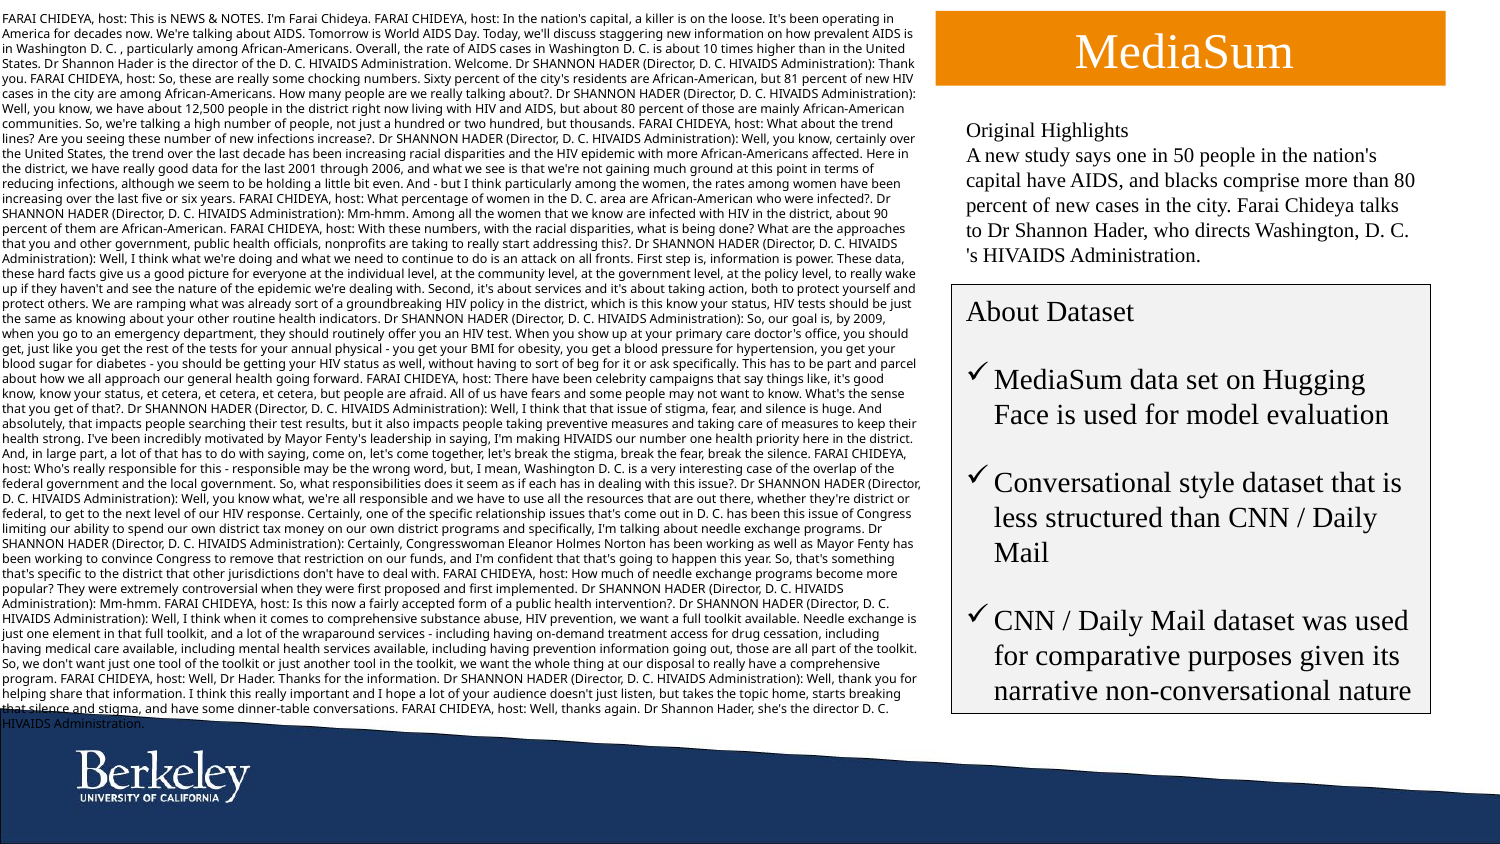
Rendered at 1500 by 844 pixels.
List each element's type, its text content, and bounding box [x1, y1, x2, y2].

text_box Original Highlights A new study says one in 50 people in the nation's capital have AIDS, and blacks comprise more than 80 percent of new cases in the city. Farai Chideya talks to Dr Shannon Hader, who directs Washington, D. C. 's HIVAIDS Administration. [951, 109, 1431, 275]
picture [0, 0, 1500, 844]
text_box Original Article FARAI CHIDEYA, host: This is NEWS & NOTES. I'm Farai Chideya. FARAI CHIDEYA, host: In the nation's capital, a killer is on the loose. It's been operating in America for decades now. We're talking about AIDS. Tomorrow is World AIDS Day. Today, we'll discuss staggering new information on how prevalent AIDS is in Washington D. C. , particularly among African-Americans. Overall, the rate of AIDS cases in Washington D. C. is about 10 times higher than in the United States. Dr Shannon Hader is the director of the D. C. HIVAIDS Administration. Welcome. Dr SHANNON HADER (Director, D. C. HIVAIDS Administration): Thank you. FARAI CHIDEYA, host: So, these are really some chocking numbers. Sixty percent of the city's residents are African-American, but 81 percent of new HIV cases in the city are among African-Americans. How many people are we really talking about?. Dr SHANNON HADER (Director, D. C. HIVAIDS Administration): Well, you know, we have about 12,500 people in the district right now living with HIV and AIDS, but about 80 percent of those are mainly African-American communities. So, we're talking a high number of people, not just a hundred or two hundred, but thousands. FARAI CHIDEYA, host: What about the trend lines? Are you seeing these number of new infections increase?. Dr SHANNON HADER (Director, D. C. HIVAIDS Administration): Well, you know, certainly over the United States, the trend over the last decade has been increasing racial disparities and the HIV epidemic with more African-Americans affected. Here in the district, we have really good data for the last 2001 through 2006, and what we see is that we're not gaining much ground at this point in terms of reducing infections, although we seem to be holding a little bit even. And - but I think particularly among the women, the rates among women have been increasing over the last five or six years. FARAI CHIDEYA, host: What percentage of women in the D. C. area are African-American who were infected?. Dr SHANNON HADER (Director, D. C. HIVAIDS Administration): Mm-hmm. Among all the women that we know are infected with HIV in the district, about 90 percent of them are African-American. FARAI CHIDEYA, host: With these numbers, with the racial disparities, what is being done? What are the approaches that you and other government, public health officials, nonprofits are taking to really start addressing this?. Dr SHANNON HADER (Director, D. C. HIVAIDS Administration): Well, I think what we're doing and what we need to continue to do is an attack on all fronts. First step is, information is power. These data, these hard facts give us a good picture for everyone at the individual level, at the community level, at the government level, at the policy level, to really wake up if they haven't and see the nature of the epidemic we're dealing with. Second, it's about services and it's about taking action, both to protect yourself and protect others. We are ramping what was already sort of a groundbreaking HIV policy in the district, which is this know your status, HIV tests should be just the same as knowing about your other routine health indicators. Dr SHANNON HADER (Director, D. C. HIVAIDS Administration): So, our goal is, by 2009, when you go to an emergency department, they should routinely offer you an HIV test. When you show up at your primary care doctor's office, you should get, just like you get the rest of the tests for your annual physical - you get your BMI for obesity, you get a blood pressure for hypertension, you get your blood sugar for diabetes - you should be getting your HIV status as well, without having to sort of beg for it or ask specifically. This has to be part and parcel about how we all approach our general health going forward. FARAI CHIDEYA, host: There have been celebrity campaigns that say things like, it's good know, know your status, et cetera, et cetera, et cetera, but people are afraid. All of us have fears and some people may not want to know. What's the sense that you get of that?. Dr SHANNON HADER (Director, D. C. HIVAIDS Administration): Well, I think that that issue of stigma, fear, and silence is huge. And absolutely, that impacts people searching their test results, but it also impacts people taking preventive measures and taking care of measures to keep their health strong. I've been incredibly motivated by Mayor Fenty's leadership in saying, I'm making HIVAIDS our number one health priority here in the district. And, in large part, a lot of that has to do with saying, come on, let's come together, let's break the stigma, break the fear, break the silence. FARAI CHIDEYA, host: Who's really responsible for this - responsible may be the wrong word, but, I mean, Washington D. C. is a very interesting case of the overlap of the federal government and the local government. So, what responsibilities does it seem as if each has in dealing with this issue?. Dr SHANNON HADER (Director, D. C. HIVAIDS Administration): Well, you know what, we're all responsible and we have to use all the resources that are out there, whether they're district or federal, to get to the next level of our HIV response. Certainly, one of the specific relationship issues that's come out in D. C. has been this issue of Congress limiting our ability to spend our own district tax money on our own district programs and specifically, I'm talking about needle exchange programs. Dr SHANNON HADER (Director, D. C. HIVAIDS Administration): Certainly, Congresswoman Eleanor Holmes Norton has been working as well as Mayor Fenty has been working to convince Congress to remove that restriction on our funds, and I'm confident that that's going to happen this year. So, that's something that's specific to the district that other jurisdictions don't have to deal with. FARAI CHIDEYA, host: How much of needle exchange programs become more popular? They were extremely controversial when they were first proposed and first implemented. Dr SHANNON HADER (Director, D. C. HIVAIDS Administration): Mm-hmm. FARAI CHIDEYA, host: Is this now a fairly accepted form of a public health intervention?. Dr SHANNON HADER (Director, D. C. HIVAIDS Administration): Well, I think when it comes to comprehensive substance abuse, HIV prevention, we want a full toolkit available. Needle exchange is just one element in that full toolkit, and a lot of the wraparound services - including having on-demand treatment access for drug cessation, including having medical care available, including mental health services available, including having prevention information going out, those are all part of the toolkit. So, we don't want just one tool of the toolkit or just another tool in the toolkit, we want the whole thing at our disposal to really have a comprehensive program. FARAI CHIDEYA, host: Well, Dr Hader. Thanks for the information. Dr SHANNON HADER (Director, D. C. HIVAIDS Administration): Well, thank you for helping share that information. I think this really important and I hope a lot of your audience doesn't just listen, but takes the topic home, starts breaking that silence and stigma, and have some dinner-table conversations. FARAI CHIDEYA, host: Well, thanks again. Dr Shannon Hader, she's the director D. C. HIVAIDS Administration. [0, 0, 936, 739]
text_box About Dataset MediaSum data set on Hugging Face is used for model evaluation Conversational style dataset that is less structured than CNN / Daily Mail CNN / Daily Mail dataset was used for comparative purposes given its narrative non-conversational nature [951, 284, 1431, 714]
text_box MediaSum [935, 10, 1446, 86]
